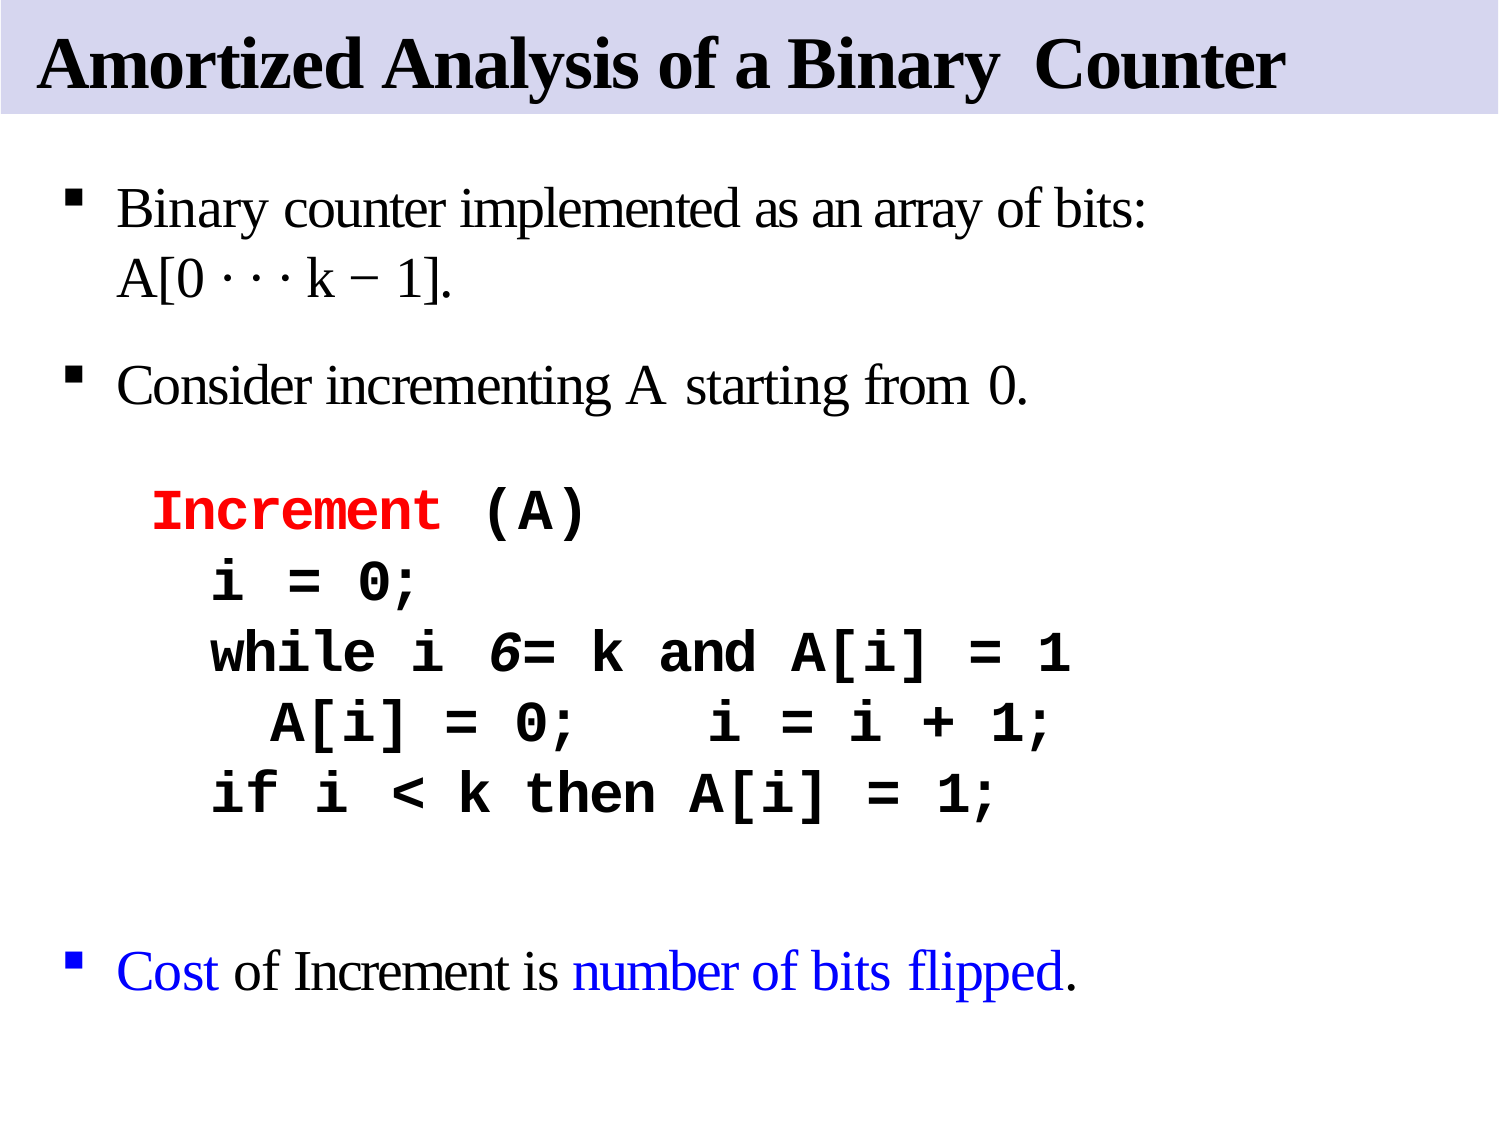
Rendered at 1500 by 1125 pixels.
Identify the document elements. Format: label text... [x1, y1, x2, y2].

text_box Binary counter implemented as an array of bits: A[0 · · · k − 1]. Consider incrementing A starting from 0. Increment (A) i = 0; while i 6= k and A[i] = 1 A[i] = 0; i = i + 1; if i < k then A[i] = 1; Cost of Increment is number of bits flipped. [56, 166, 1393, 1003]
title Amortized Analysis of a Binary Counter [32, 8, 1468, 202]
text_box [0, 0, 1499, 114]
